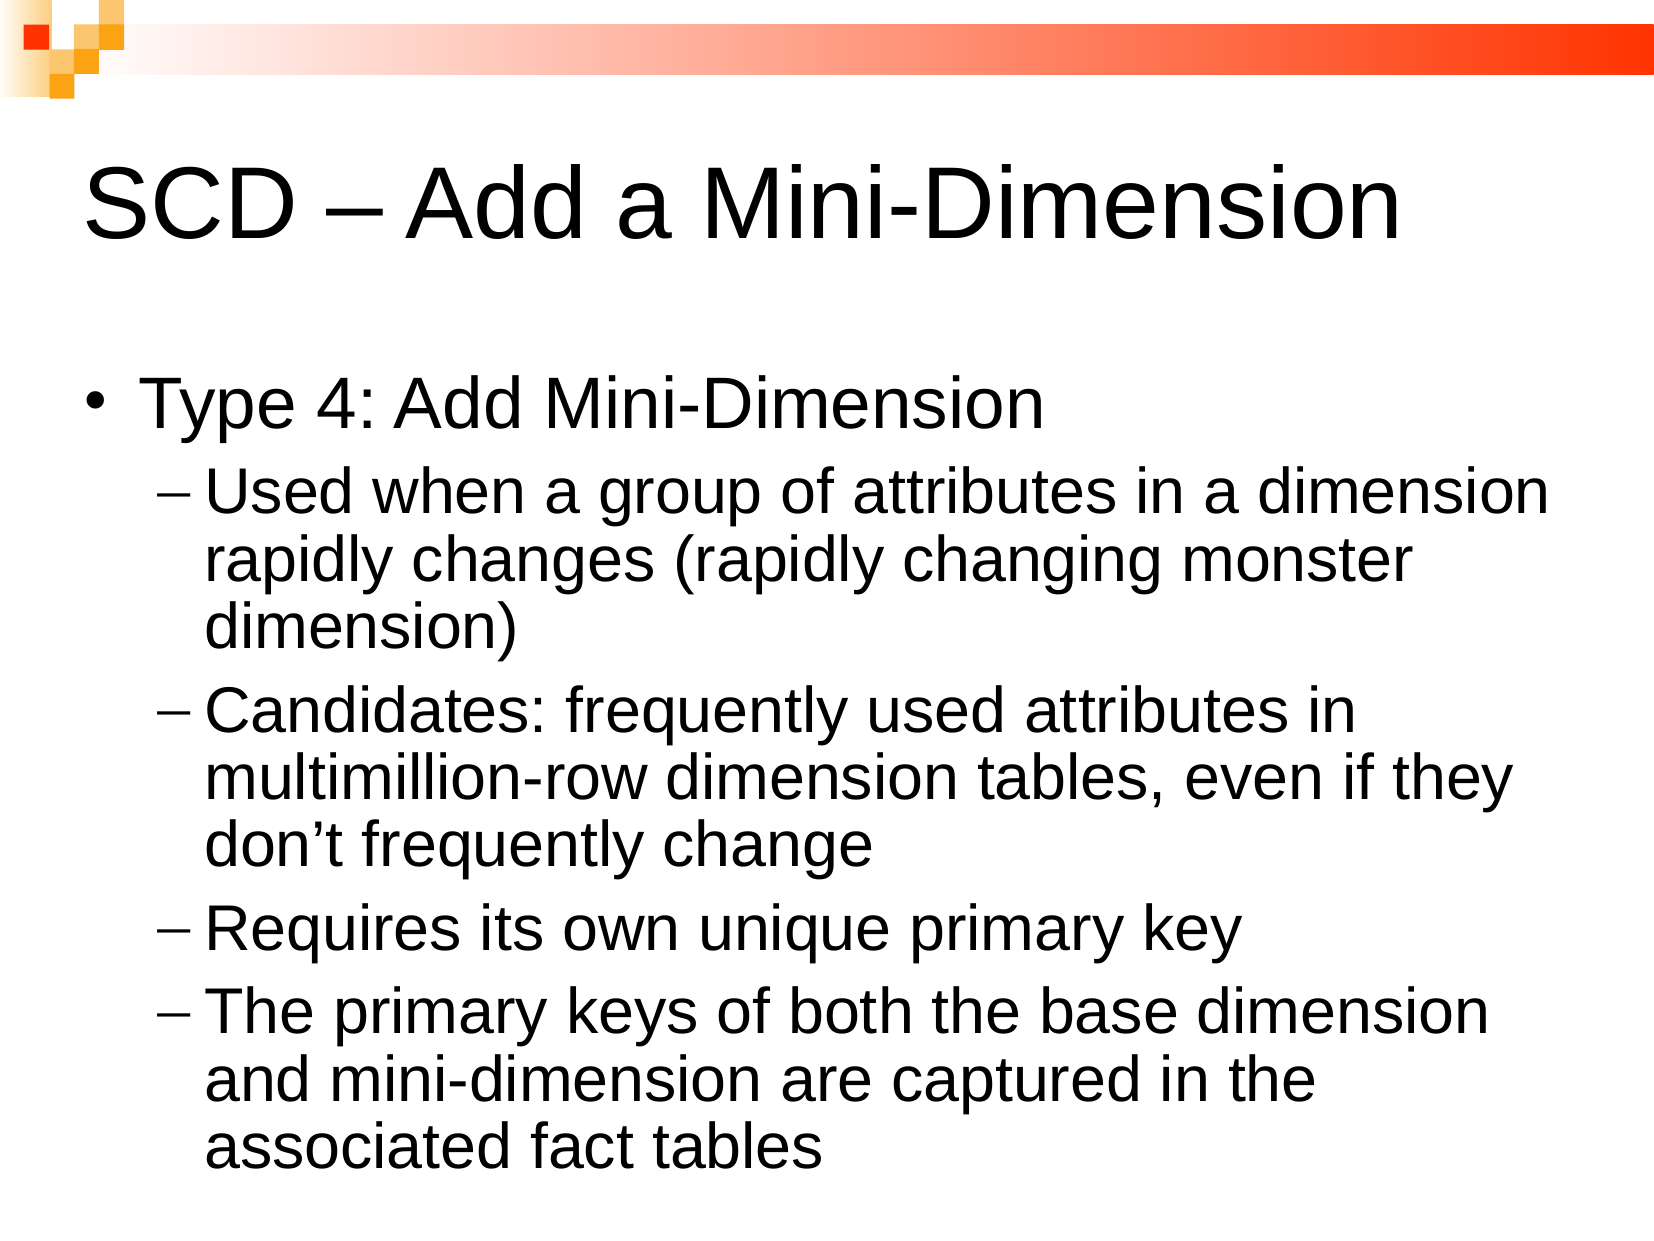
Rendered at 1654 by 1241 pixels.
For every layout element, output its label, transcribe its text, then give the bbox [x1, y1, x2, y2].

list Type 4: Add Mini-Dimension Used when a group of attributes in a dimension rapidly changes (rapidly changing monster dimension) Candidates: frequently used attributes in multimillion-row dimension tables, even if they don’t frequently change Requires its own unique primary key The primary keys of both the base dimension and mini-dimension are captured in the associated fact tables [82, 358, 1571, 1061]
title SCD – Add a Mini-Dimension [82, 82, 1571, 331]
